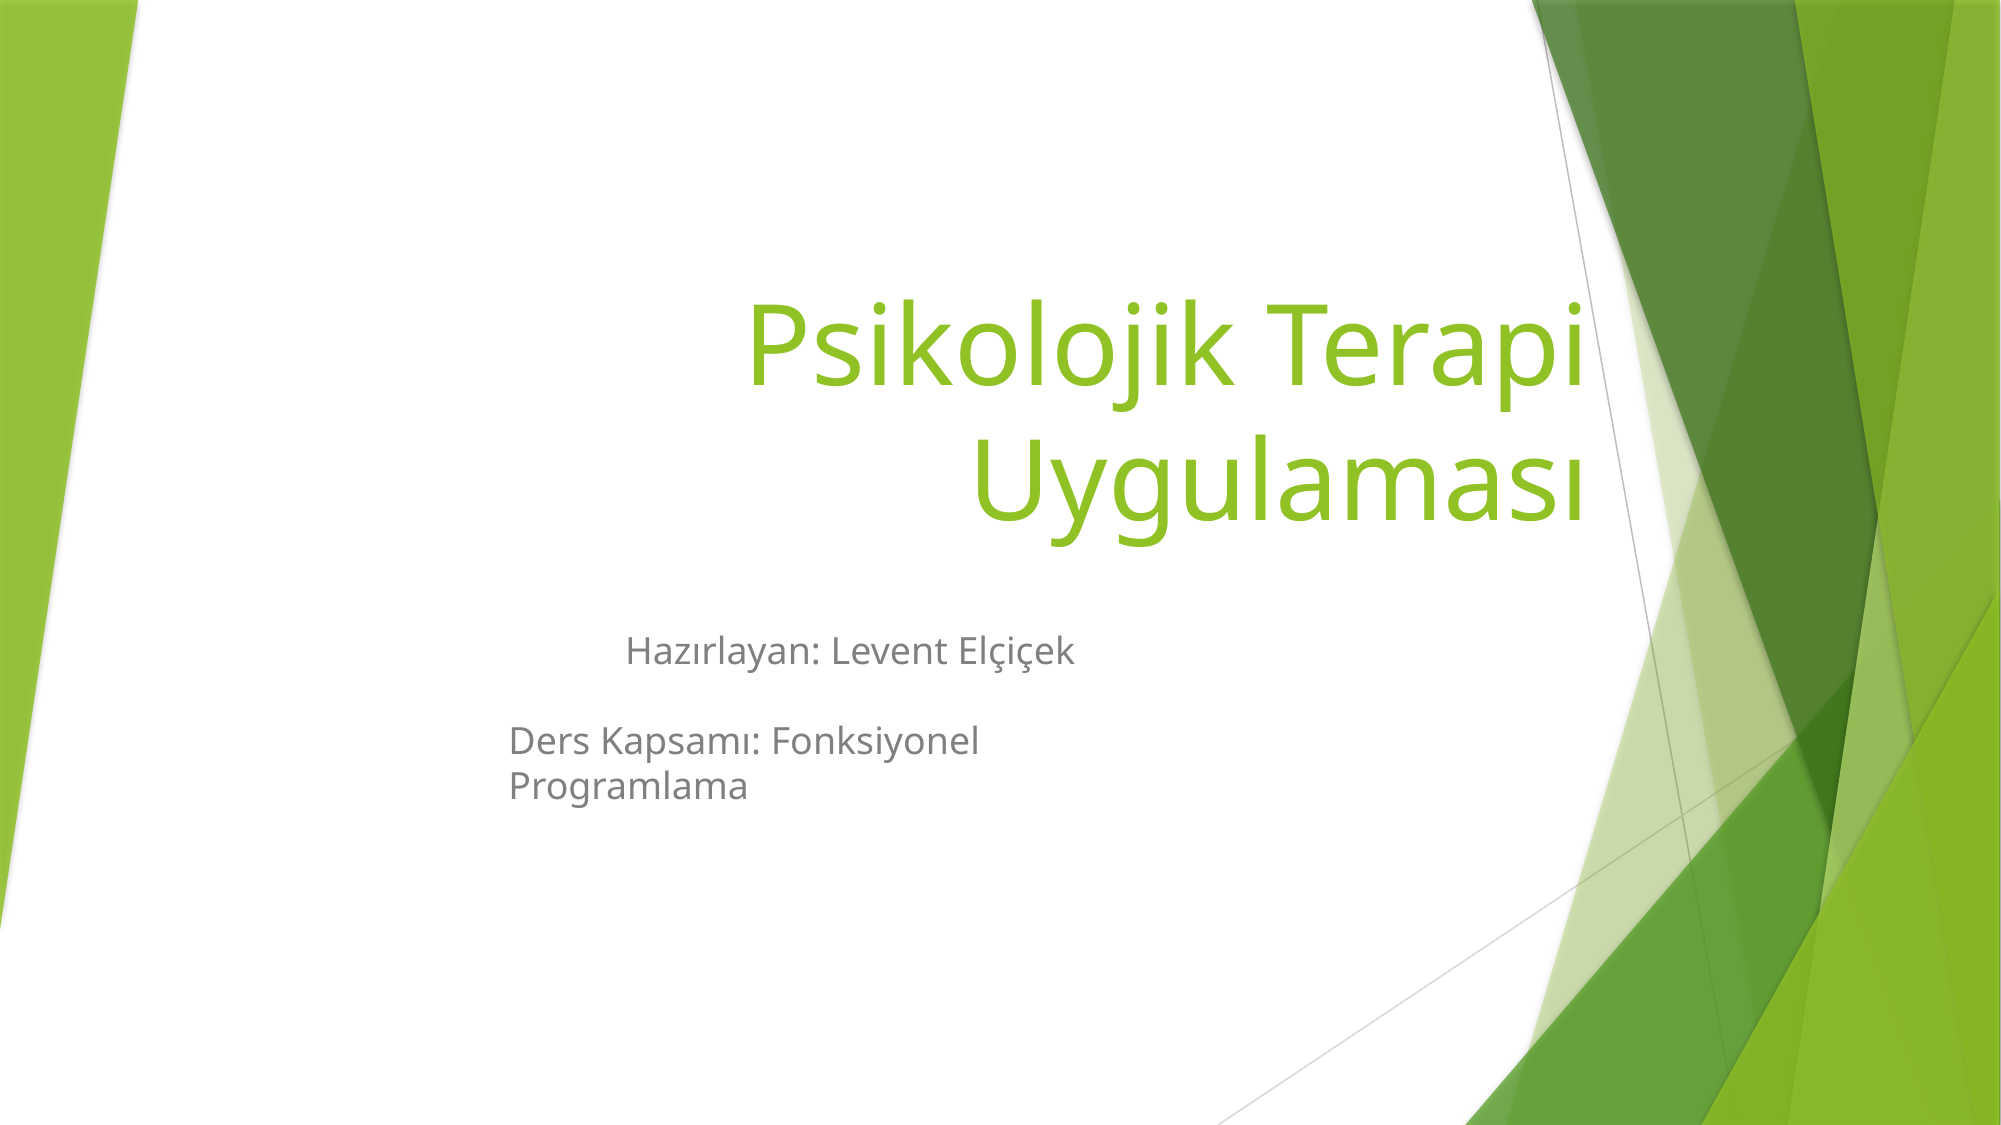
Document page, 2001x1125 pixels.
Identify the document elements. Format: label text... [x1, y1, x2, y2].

title Psikolojik Terapi Uygulaması [79, 280, 1606, 551]
subtitle Hazırlayan: Levent Elçiçek Ders Kapsamı: Fonksiyonel Programlama [493, 619, 1241, 800]
